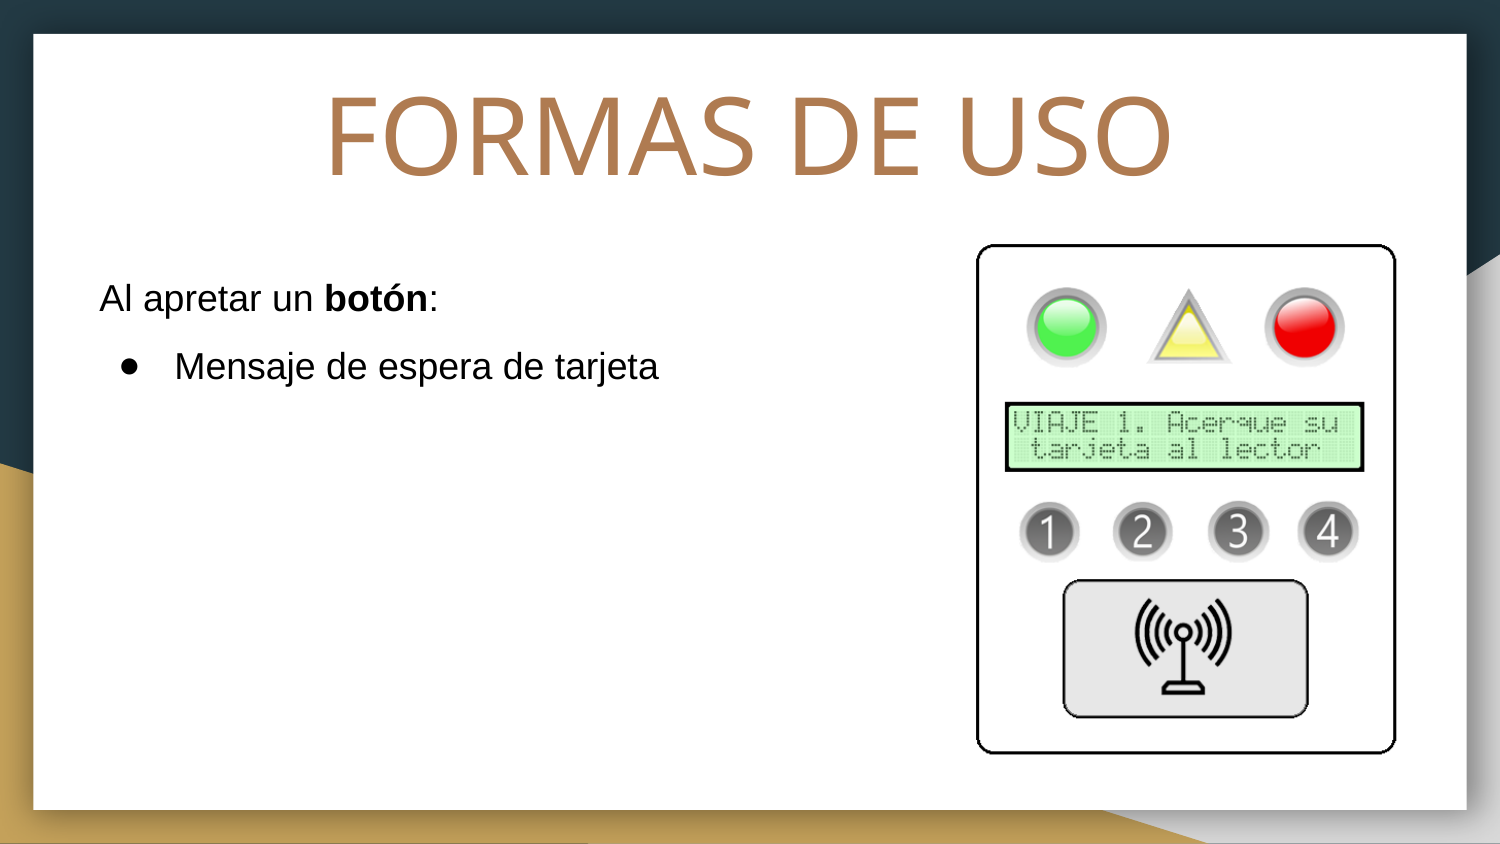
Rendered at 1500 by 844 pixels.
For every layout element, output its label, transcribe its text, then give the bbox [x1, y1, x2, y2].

picture [939, 208, 1455, 773]
text_box Al apretar un botón: Mensaje de espera de tarjeta [84, 236, 934, 746]
title FORMAS DE USO [134, 52, 1366, 209]
